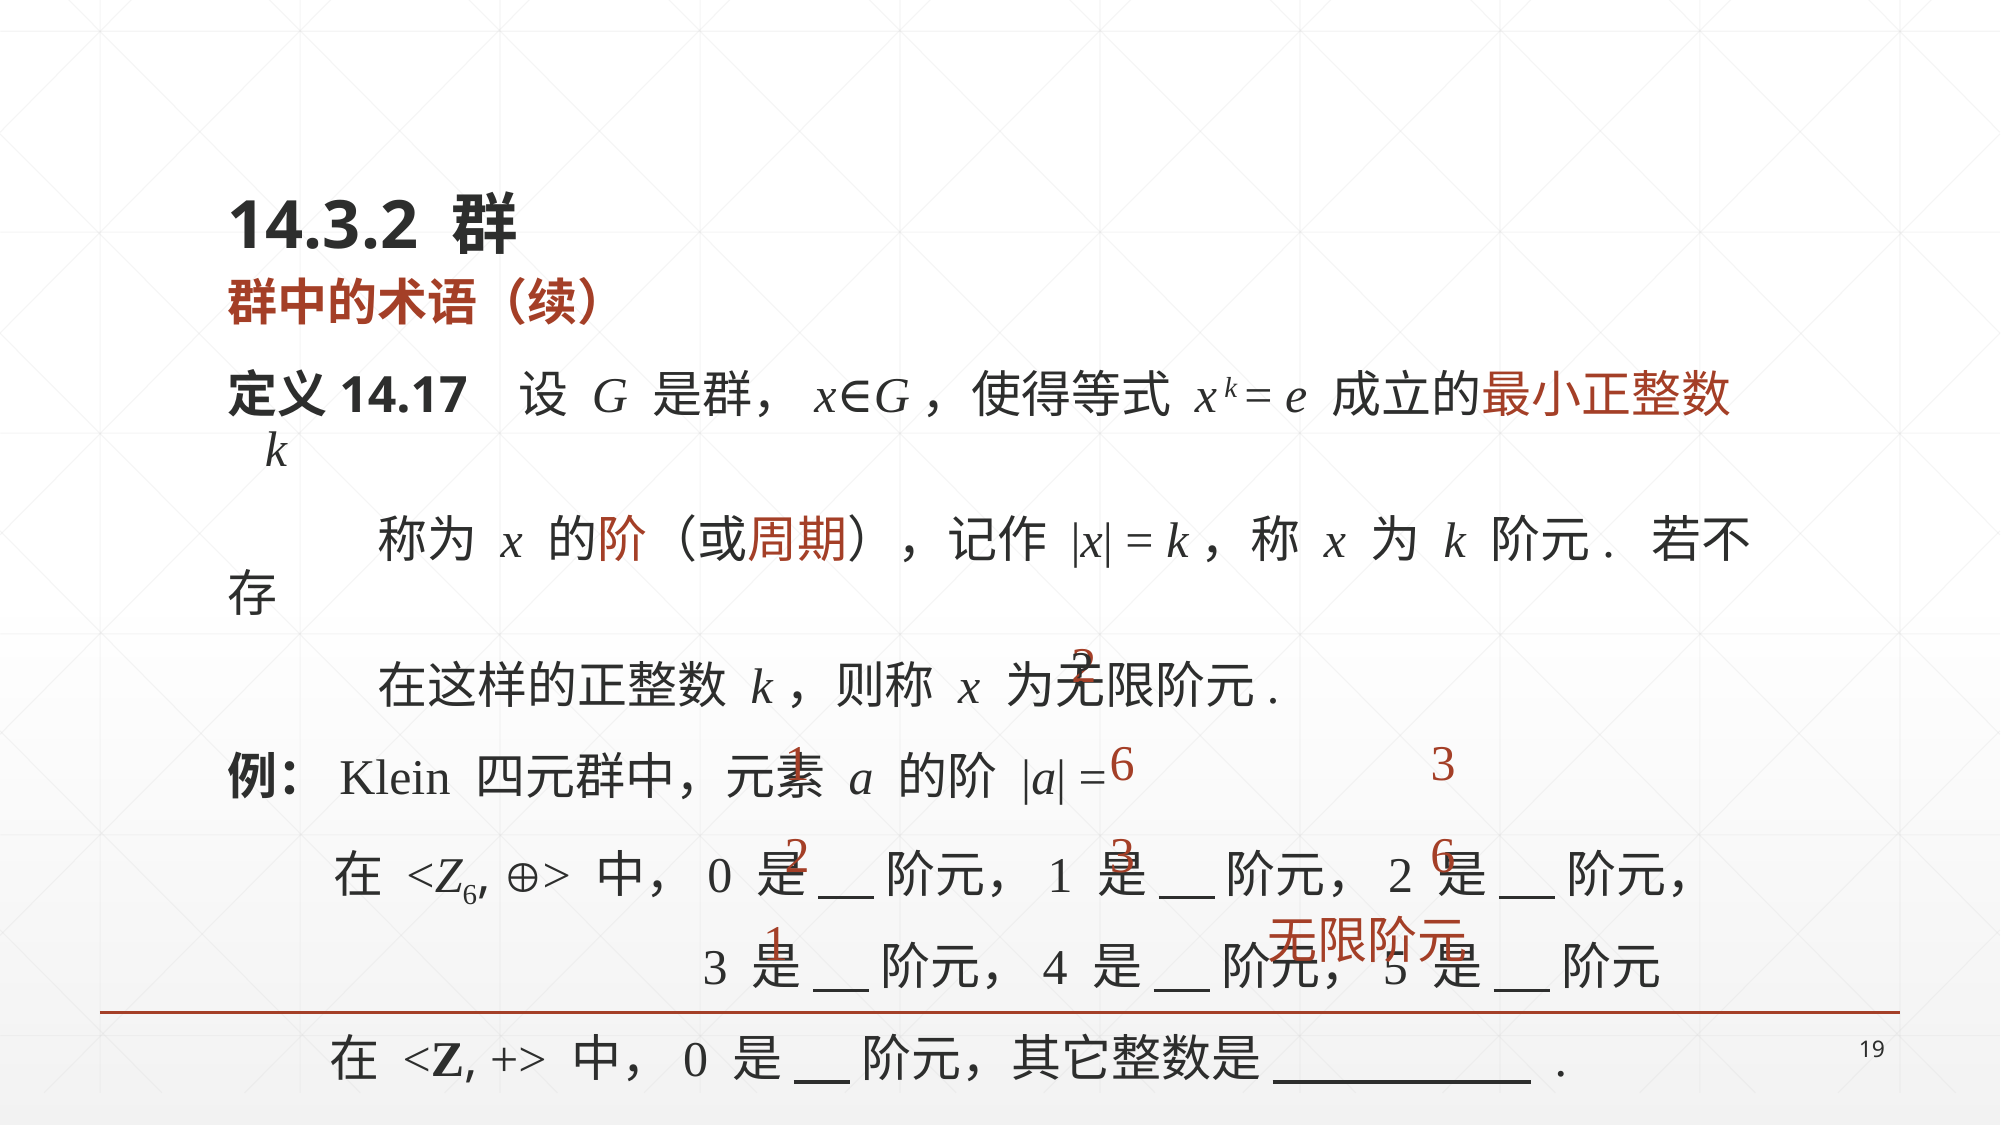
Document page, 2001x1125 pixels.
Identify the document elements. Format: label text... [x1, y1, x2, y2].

text_box 6 [1094, 722, 1150, 798]
text_box 3 [1415, 722, 1483, 798]
text_box 6 [1415, 815, 1471, 891]
text_box 14.3.2 群 [212, 82, 1788, 271]
text_box 2 [769, 815, 825, 891]
text_box 1 [748, 902, 804, 978]
text_box 3 [1094, 815, 1163, 891]
text_box ? [1056, 628, 1109, 704]
text_box 2 [1056, 625, 1124, 700]
slide_number 19 [1749, 1031, 1901, 1069]
text_box 1 [769, 722, 825, 798]
text_box 无限阶元 [1252, 901, 1483, 977]
list 群中的术语（续） 定义14.17 设 G 是群，x∈G，使得等式 x k = e 成立的最小正整数 k 称为 x 的阶（或周期），记作 |x| = k，称 x 为 k 阶元. 若不存 在这样的正整数 k，则称 x 为无限阶元. 例：Klein 四元群中，元素 a 的阶 |a| = 在 <Z6, > 中，0 是 阶元，1 是 阶元，2 是 阶元， 3 是 阶元，4 是 阶元，5 是 阶元 在 <Z, +> 中，0 是 阶元，其它整数是 . [212, 271, 1788, 1026]
